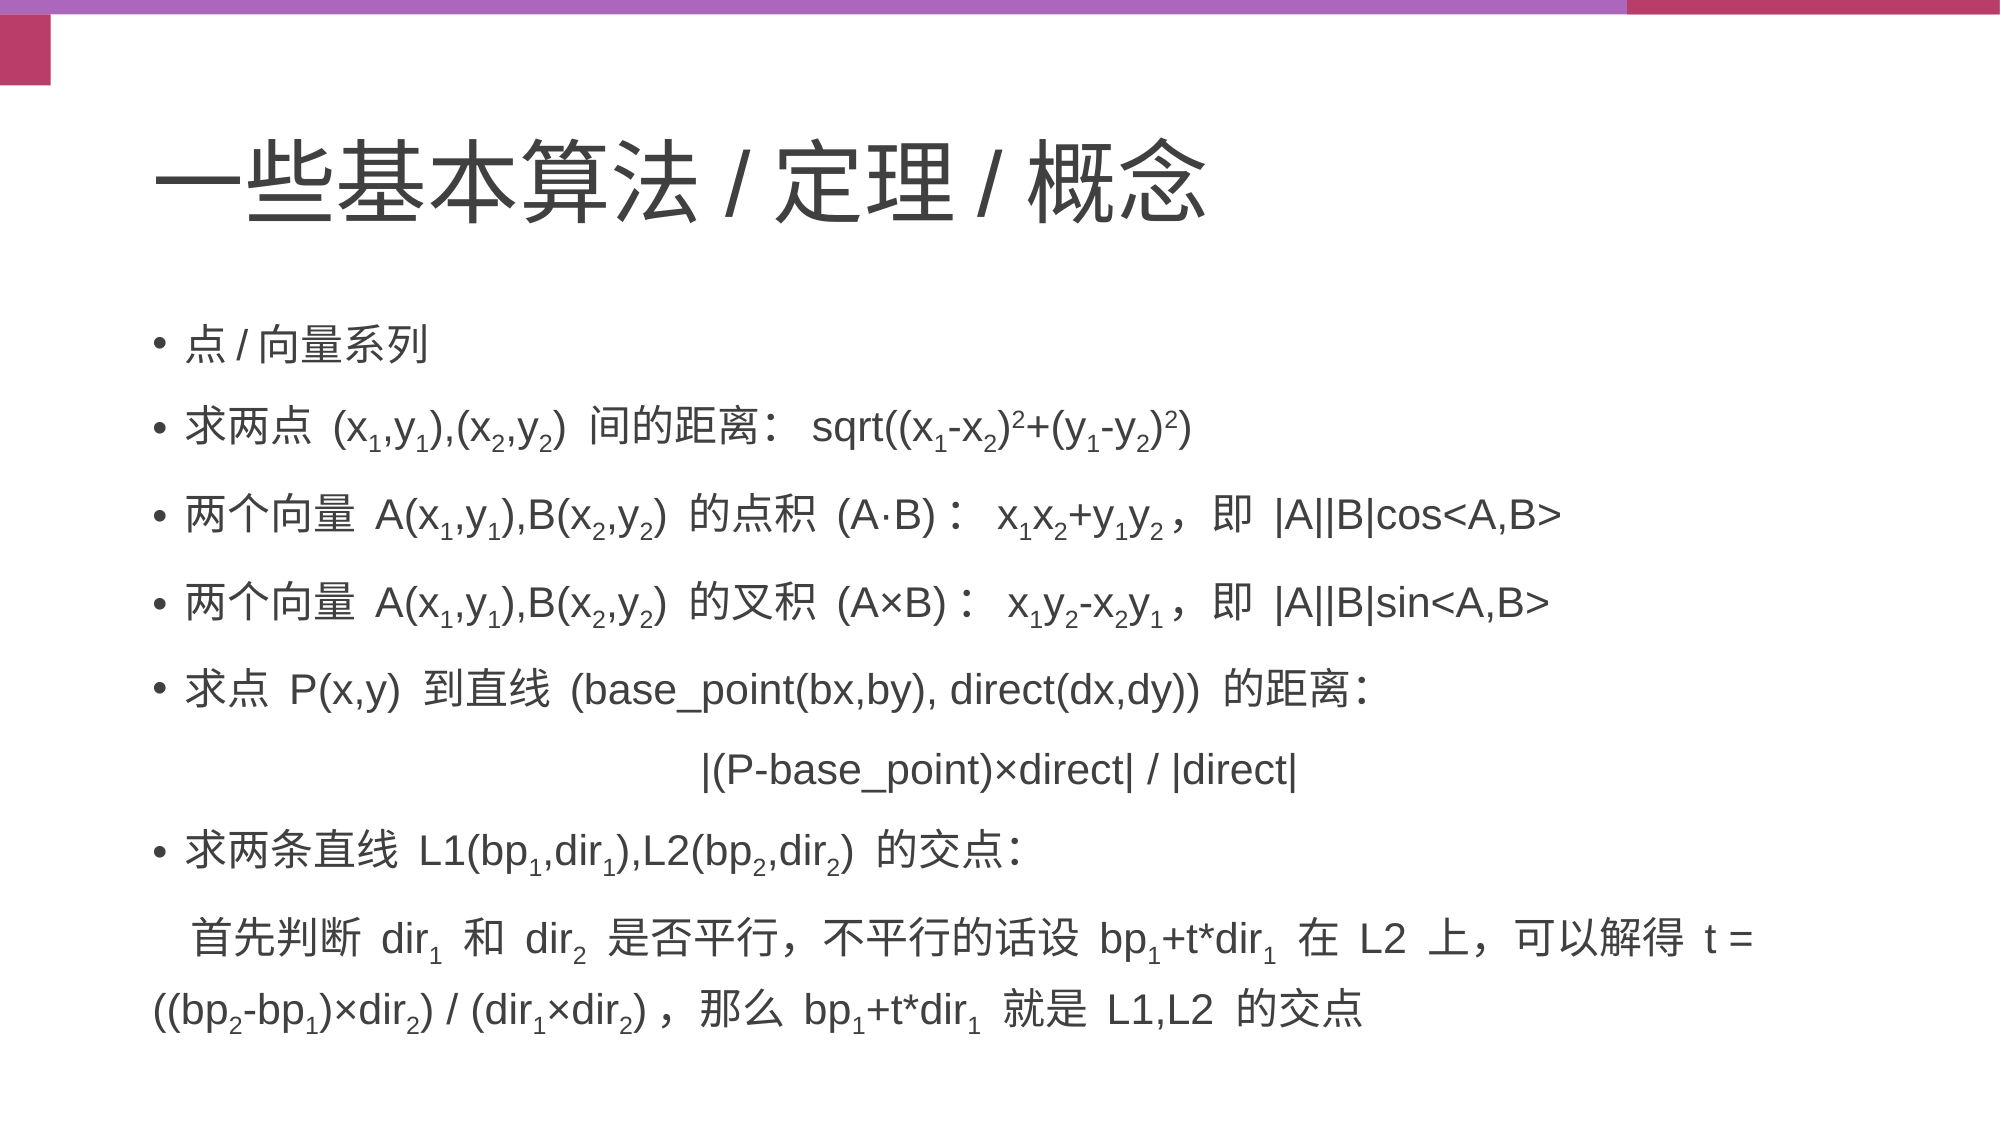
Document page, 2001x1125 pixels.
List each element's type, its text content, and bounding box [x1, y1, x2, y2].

list 点/向量系列 求两点 (x1,y1),(x2,y2) 间的距离：sqrt((x1-x2)2+(y1-y2)2) 两个向量 A(x1,y1),B(x2,y2) 的点积 (A·B)：x1x2+y1y2，即 |A||B|cos<A,B> 两个向量 A(x1,y1),B(x2,y2) 的叉积 (A×B)：x1y2-x2y1，即 |A||B|sin<A,B> 求点 P(x,y) 到直线 (base_point(bx,by), direct(dx,dy)) 的距离： |(P-base_point)×direct| / |direct| 求两条直线 L1(bp1,dir1),L2(bp2,dir2) 的交点： 首先判断 dir1 和 dir2 是否平行，不平行的话设 bp1+t*dir1 在 L2 上，可以解得 t = ((bp2-bp1)×dir2) / (dir1×dir2)，那么 bp1+t*dir1 就是 L1,L2 的交点 [137, 299, 1863, 1049]
title 一些基本算法/定理/概念 [137, 59, 1863, 278]
